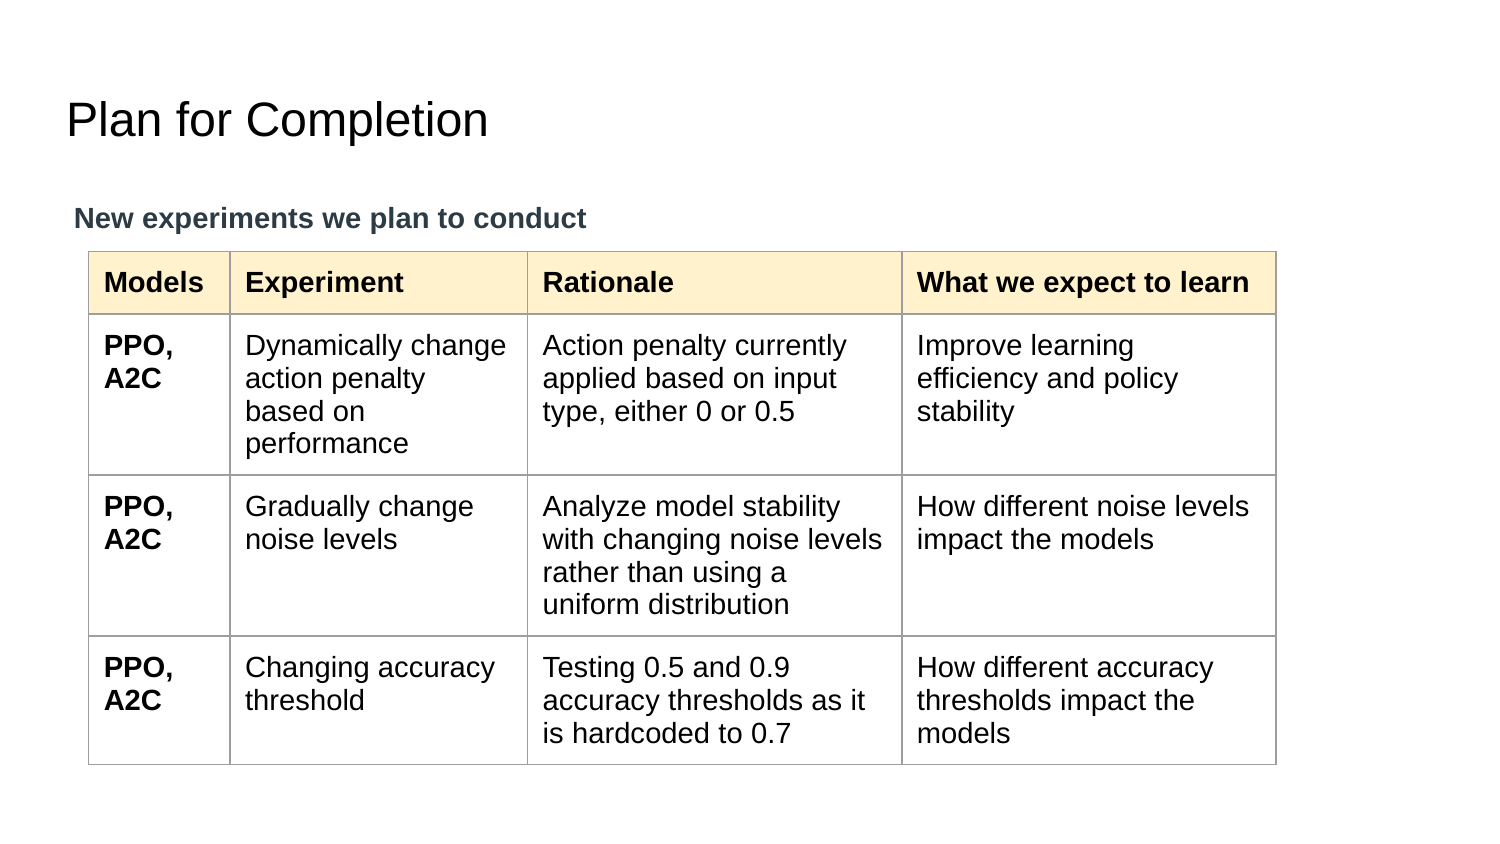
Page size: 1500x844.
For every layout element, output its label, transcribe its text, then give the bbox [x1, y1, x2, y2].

table_cell PPO, A2C [89, 637, 229, 764]
table_cell Dynamically change action penalty based on performance [231, 315, 527, 474]
table_cell PPO, A2C [89, 315, 229, 474]
table_cell Testing 0.5 and 0.9 accuracy thresholds as it is hardcoded to 0.7 [528, 637, 901, 764]
table_cell Changing accuracy threshold [231, 637, 527, 764]
table_cell Analyze model stability with changing noise levels rather than using a uniform distribution [528, 476, 901, 635]
table_header Models [89, 252, 229, 313]
list New experiments we plan to conduct [58, 166, 1457, 728]
table_header What we expect to learn [903, 252, 1275, 313]
table_header Rationale [528, 252, 901, 313]
title Plan for Completion [51, 72, 1449, 167]
table_cell Gradually change noise levels [231, 476, 527, 635]
table_cell How different noise levels impact the models [903, 476, 1275, 635]
table_cell Improve learning efficiency and policy stability [903, 315, 1275, 474]
table_cell PPO, A2C [89, 476, 229, 635]
table_cell How different accuracy thresholds impact the models [903, 637, 1275, 764]
table_cell Action penalty currently applied based on input type, either 0 or 0.5 [528, 315, 901, 474]
table_header Experiment [231, 252, 527, 313]
